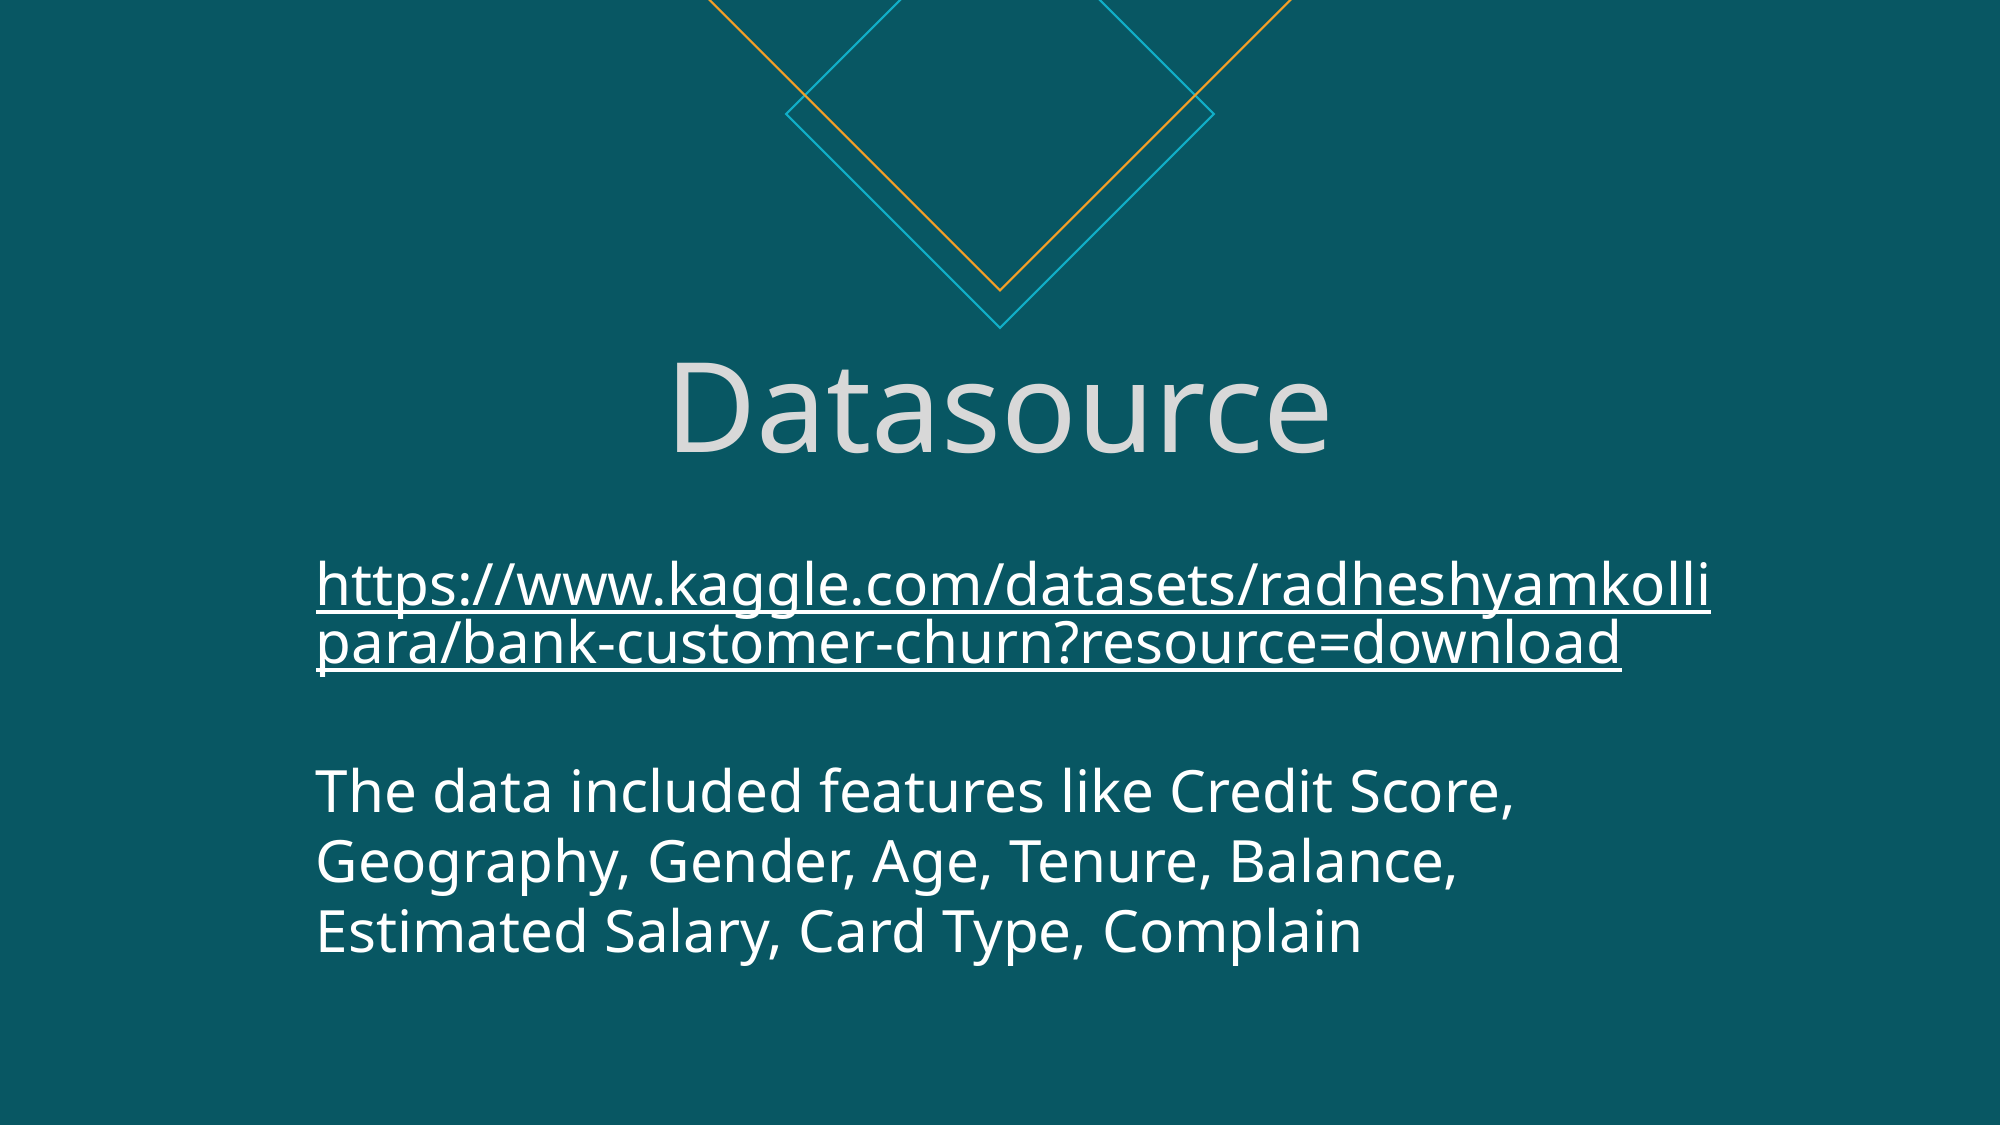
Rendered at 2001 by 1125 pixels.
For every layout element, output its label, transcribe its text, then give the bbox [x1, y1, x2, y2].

text_box https://www.kaggle.com/datasets/radheshyamkollipara/bank-customer-churn?resource=download The data included features like Credit Score, Geography, Gender, Age, Tenure, Balance, Estimated Salary, Card Type, Complain [300, 539, 1750, 984]
text_box [786, 96, 1214, 328]
text_box [709, 0, 1291, 291]
title Datasource [249, 344, 1750, 533]
